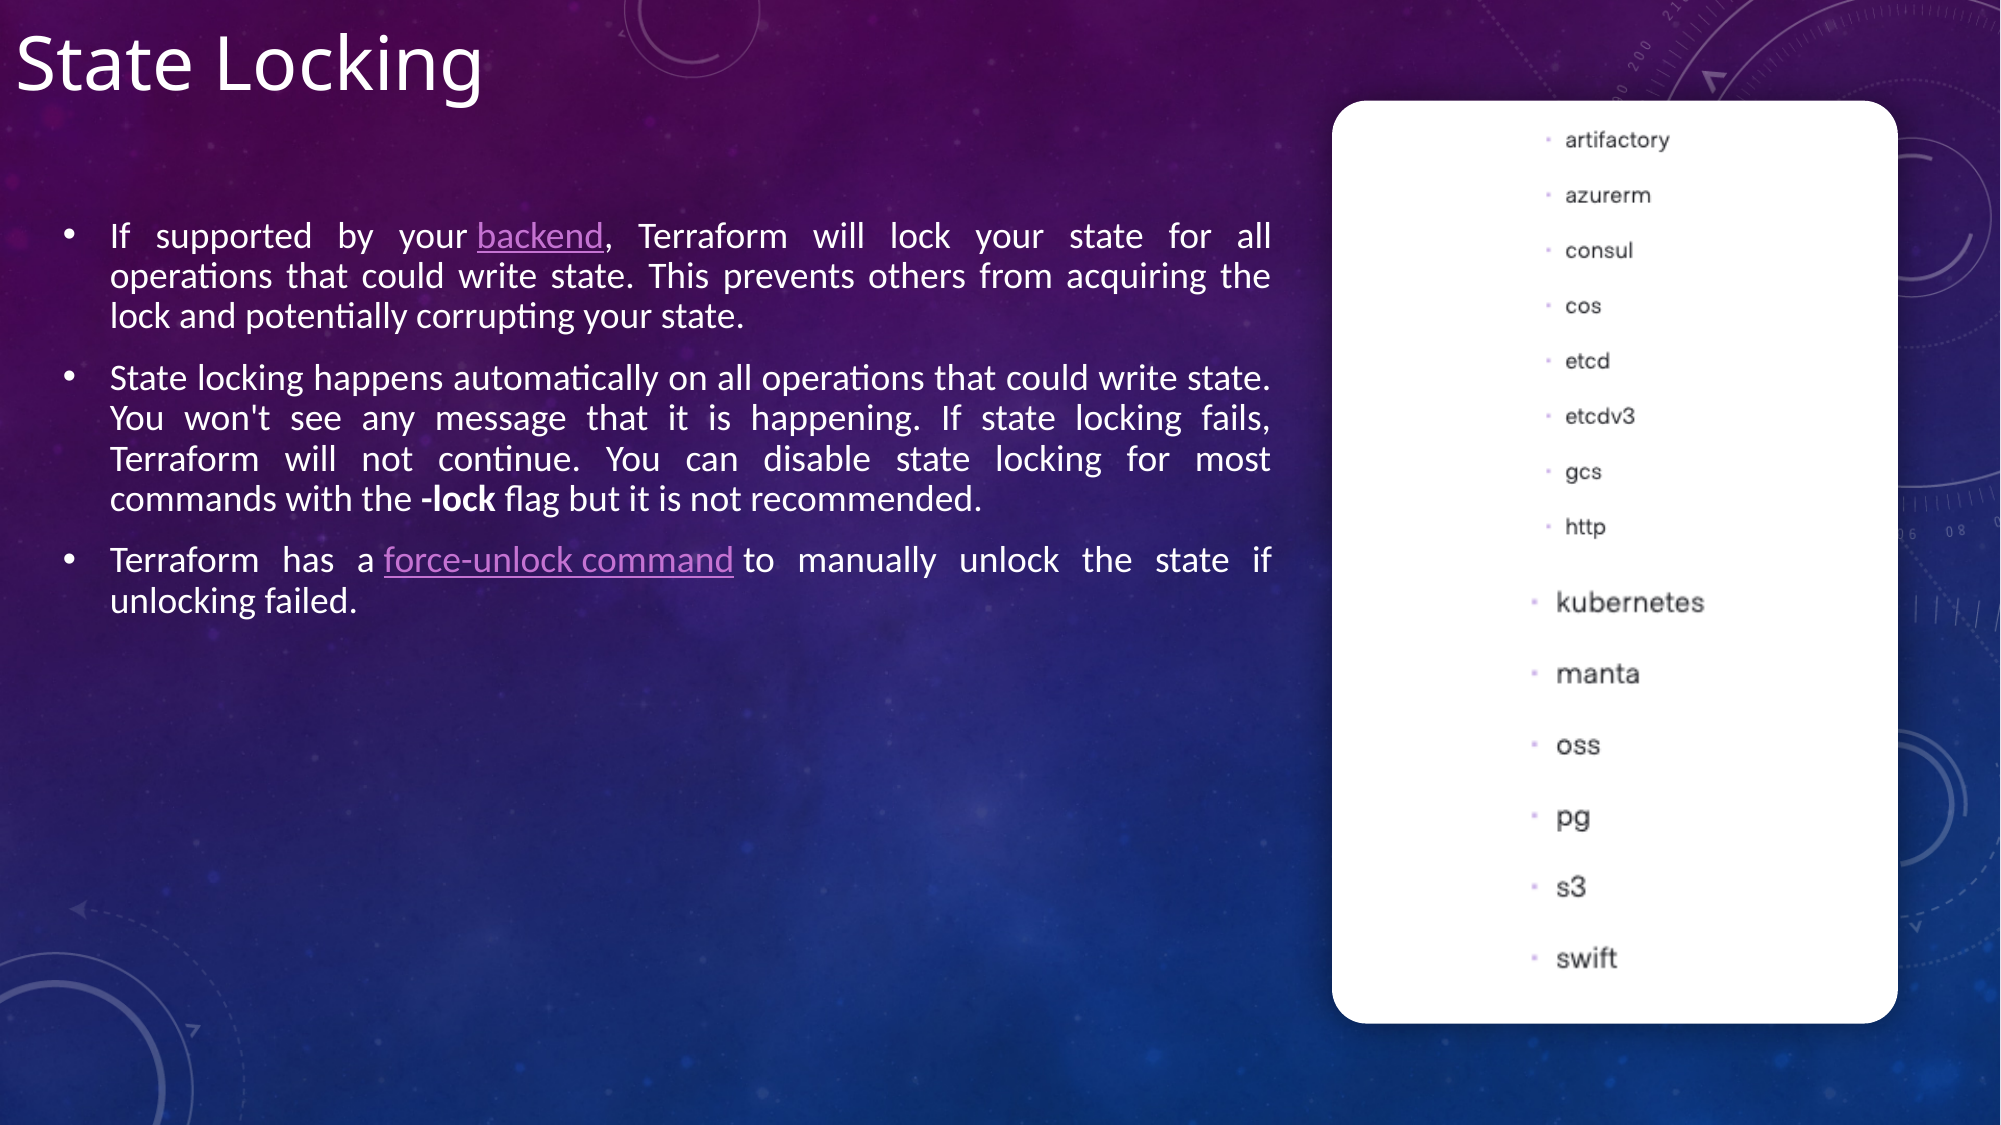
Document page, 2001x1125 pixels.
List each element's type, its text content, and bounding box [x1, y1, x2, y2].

list If supported by your backend, Terraform will lock your state for all operations that could write state. This prevents others from acquiring the lock and potentially corrupting your state. State locking happens automatically on all operations that could write state. You won't see any message that it is happening. If state locking fails, Terraform will not continue. You can disable state locking for most commands with the -lock flag but it is not recommended. Terraform has a force-unlock command to manually unlock the state if unlocking failed. [47, 172, 1288, 950]
title State Locking [0, 0, 1118, 146]
text_box [1334, 103, 1896, 1021]
picture [0, 0, 2001, 1125]
